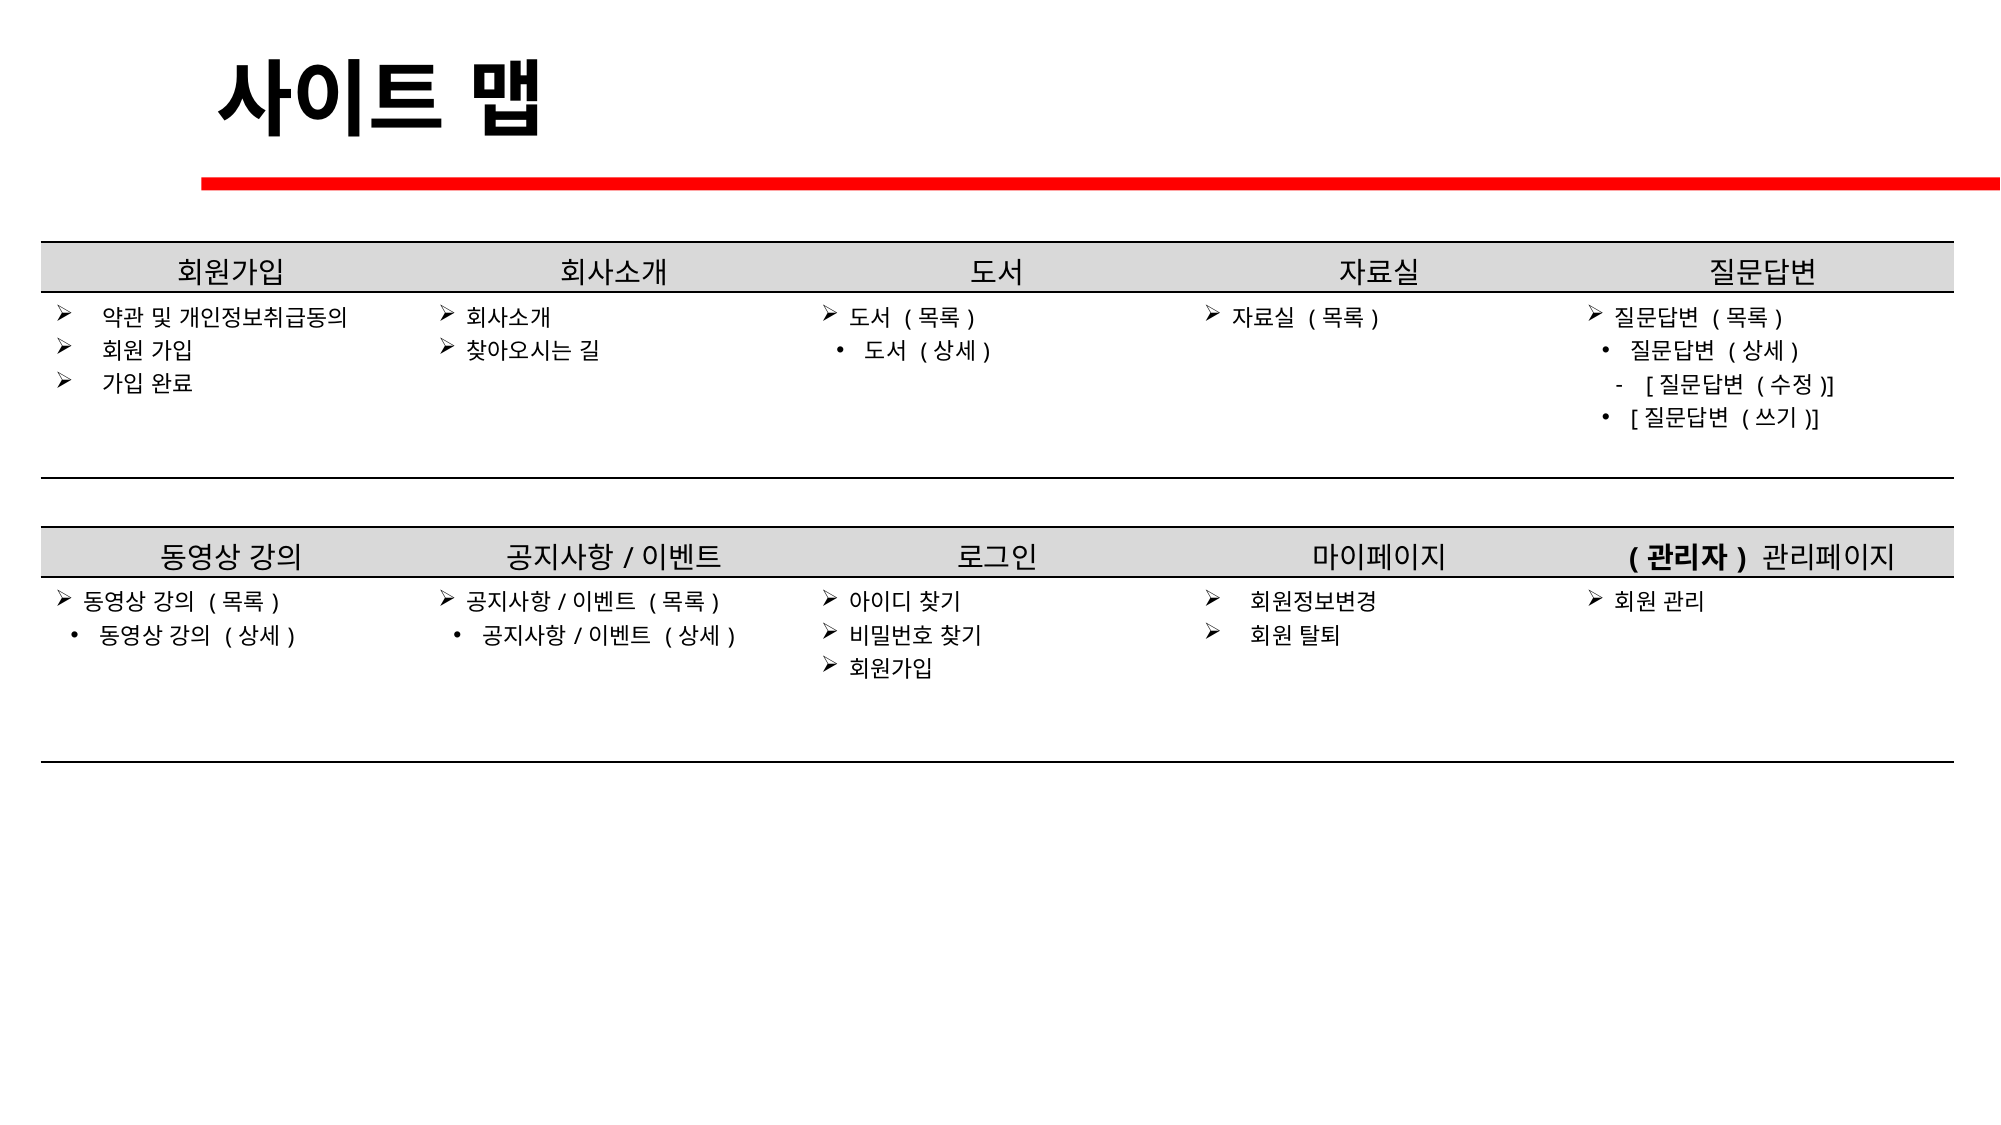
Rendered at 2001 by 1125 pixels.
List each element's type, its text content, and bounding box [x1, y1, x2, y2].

table_cell 공지사항/이벤트 (목록) 공지사항/이벤트 (상세) [423, 578, 806, 761]
table_header 공지사항/이벤트 [423, 528, 806, 576]
table_cell 약관 및 개인정보취급동의 회원 가입 가입 완료 [41, 293, 423, 477]
table_cell 도서 (목록) 도서 (상세) [806, 293, 1189, 477]
table_header (관리자) 관리페이지 [1572, 528, 1954, 576]
table_cell 아이디 찾기 비밀번호 찾기 회원가입 [806, 578, 1189, 761]
table_cell 회원정보변경 회원 탈퇴 [1189, 578, 1572, 761]
table_cell 자료실 (목록) [1189, 293, 1572, 477]
text_box 사이트 맵 [201, 38, 981, 154]
table_header 회사소개 [423, 243, 806, 291]
table_header 자료실 [1189, 243, 1572, 291]
table_header 질문답변 [1572, 243, 1954, 291]
table_cell 회원 관리 [1572, 578, 1954, 761]
table_header 마이페이지 [1189, 528, 1572, 576]
table_header 도서 [806, 243, 1189, 291]
text_box [200, 176, 2000, 191]
table_header 회원가입 [41, 243, 423, 291]
table_header 로그인 [806, 528, 1189, 576]
table_cell 회사소개 찾아오시는 길 [423, 293, 806, 477]
table_cell 동영상 강의 (목록) 동영상 강의 (상세) [41, 578, 423, 761]
table_cell 질문답변 (목록) 질문답변 (상세) [질문답변 (수정)] [질문답변 (쓰기)] [1572, 293, 1954, 477]
table_header 동영상 강의 [41, 528, 423, 576]
